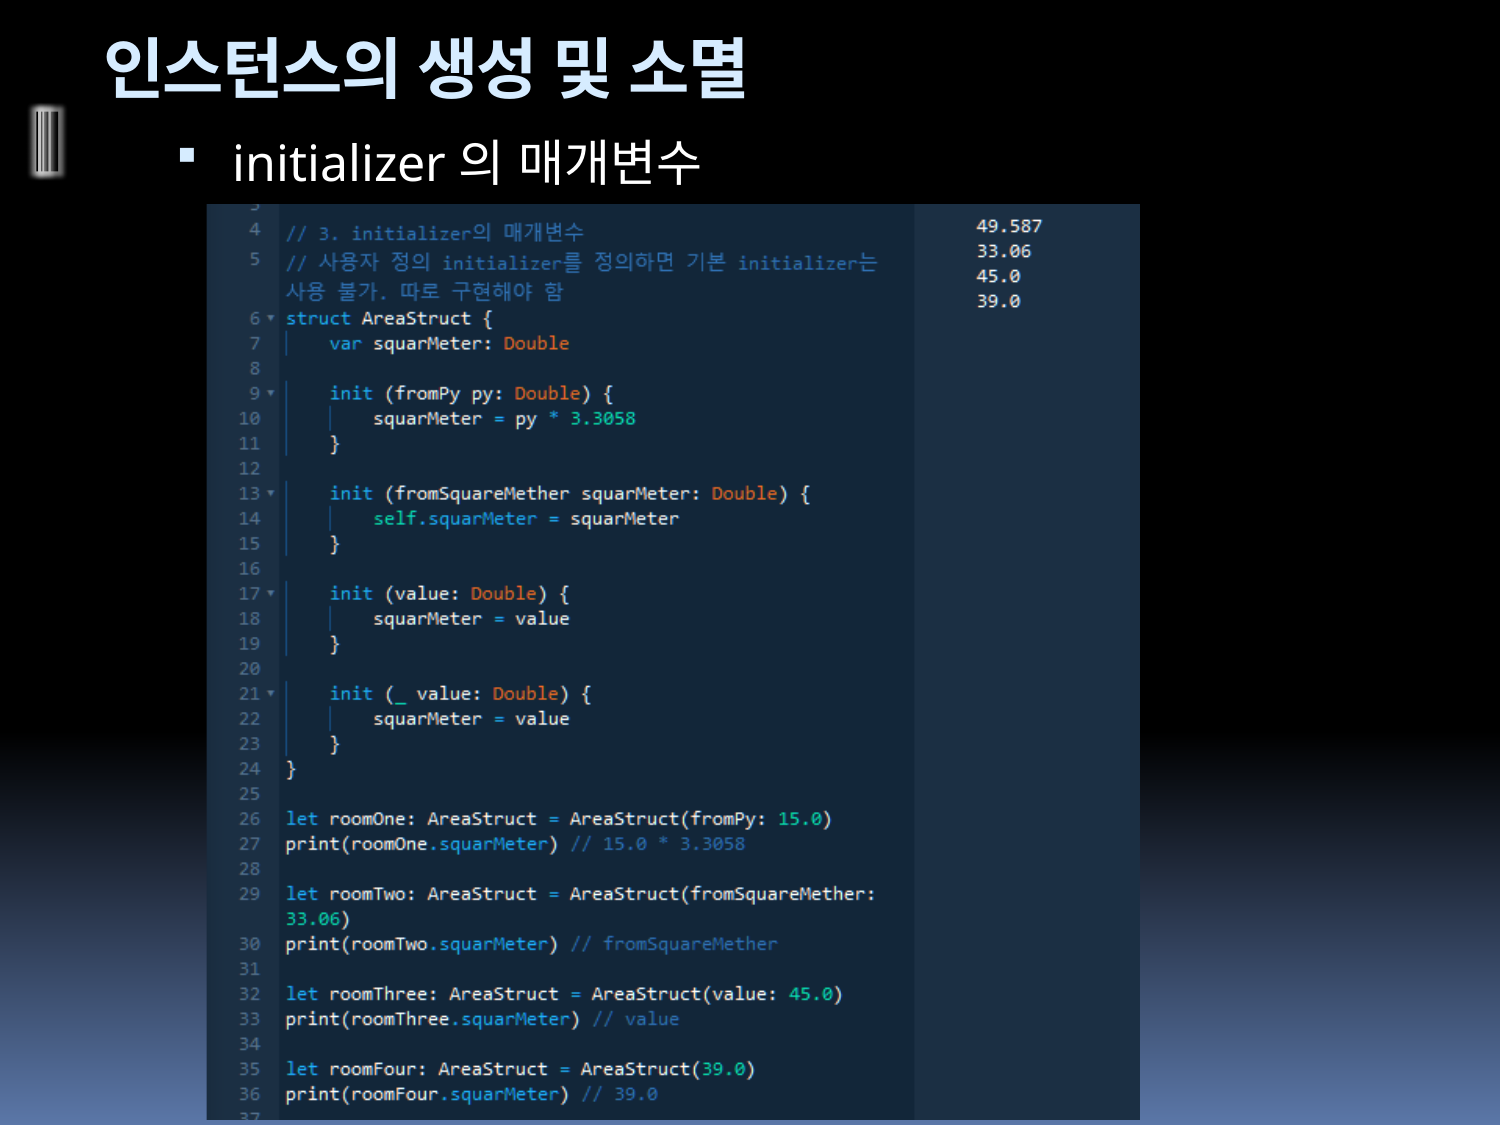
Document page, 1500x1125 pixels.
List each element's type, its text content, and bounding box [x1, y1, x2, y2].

title 인스턴스의 생성 및 소멸 [88, 19, 1500, 117]
list initializer의 매개변수 [150, 124, 1500, 1046]
picture [206, 204, 1141, 1120]
